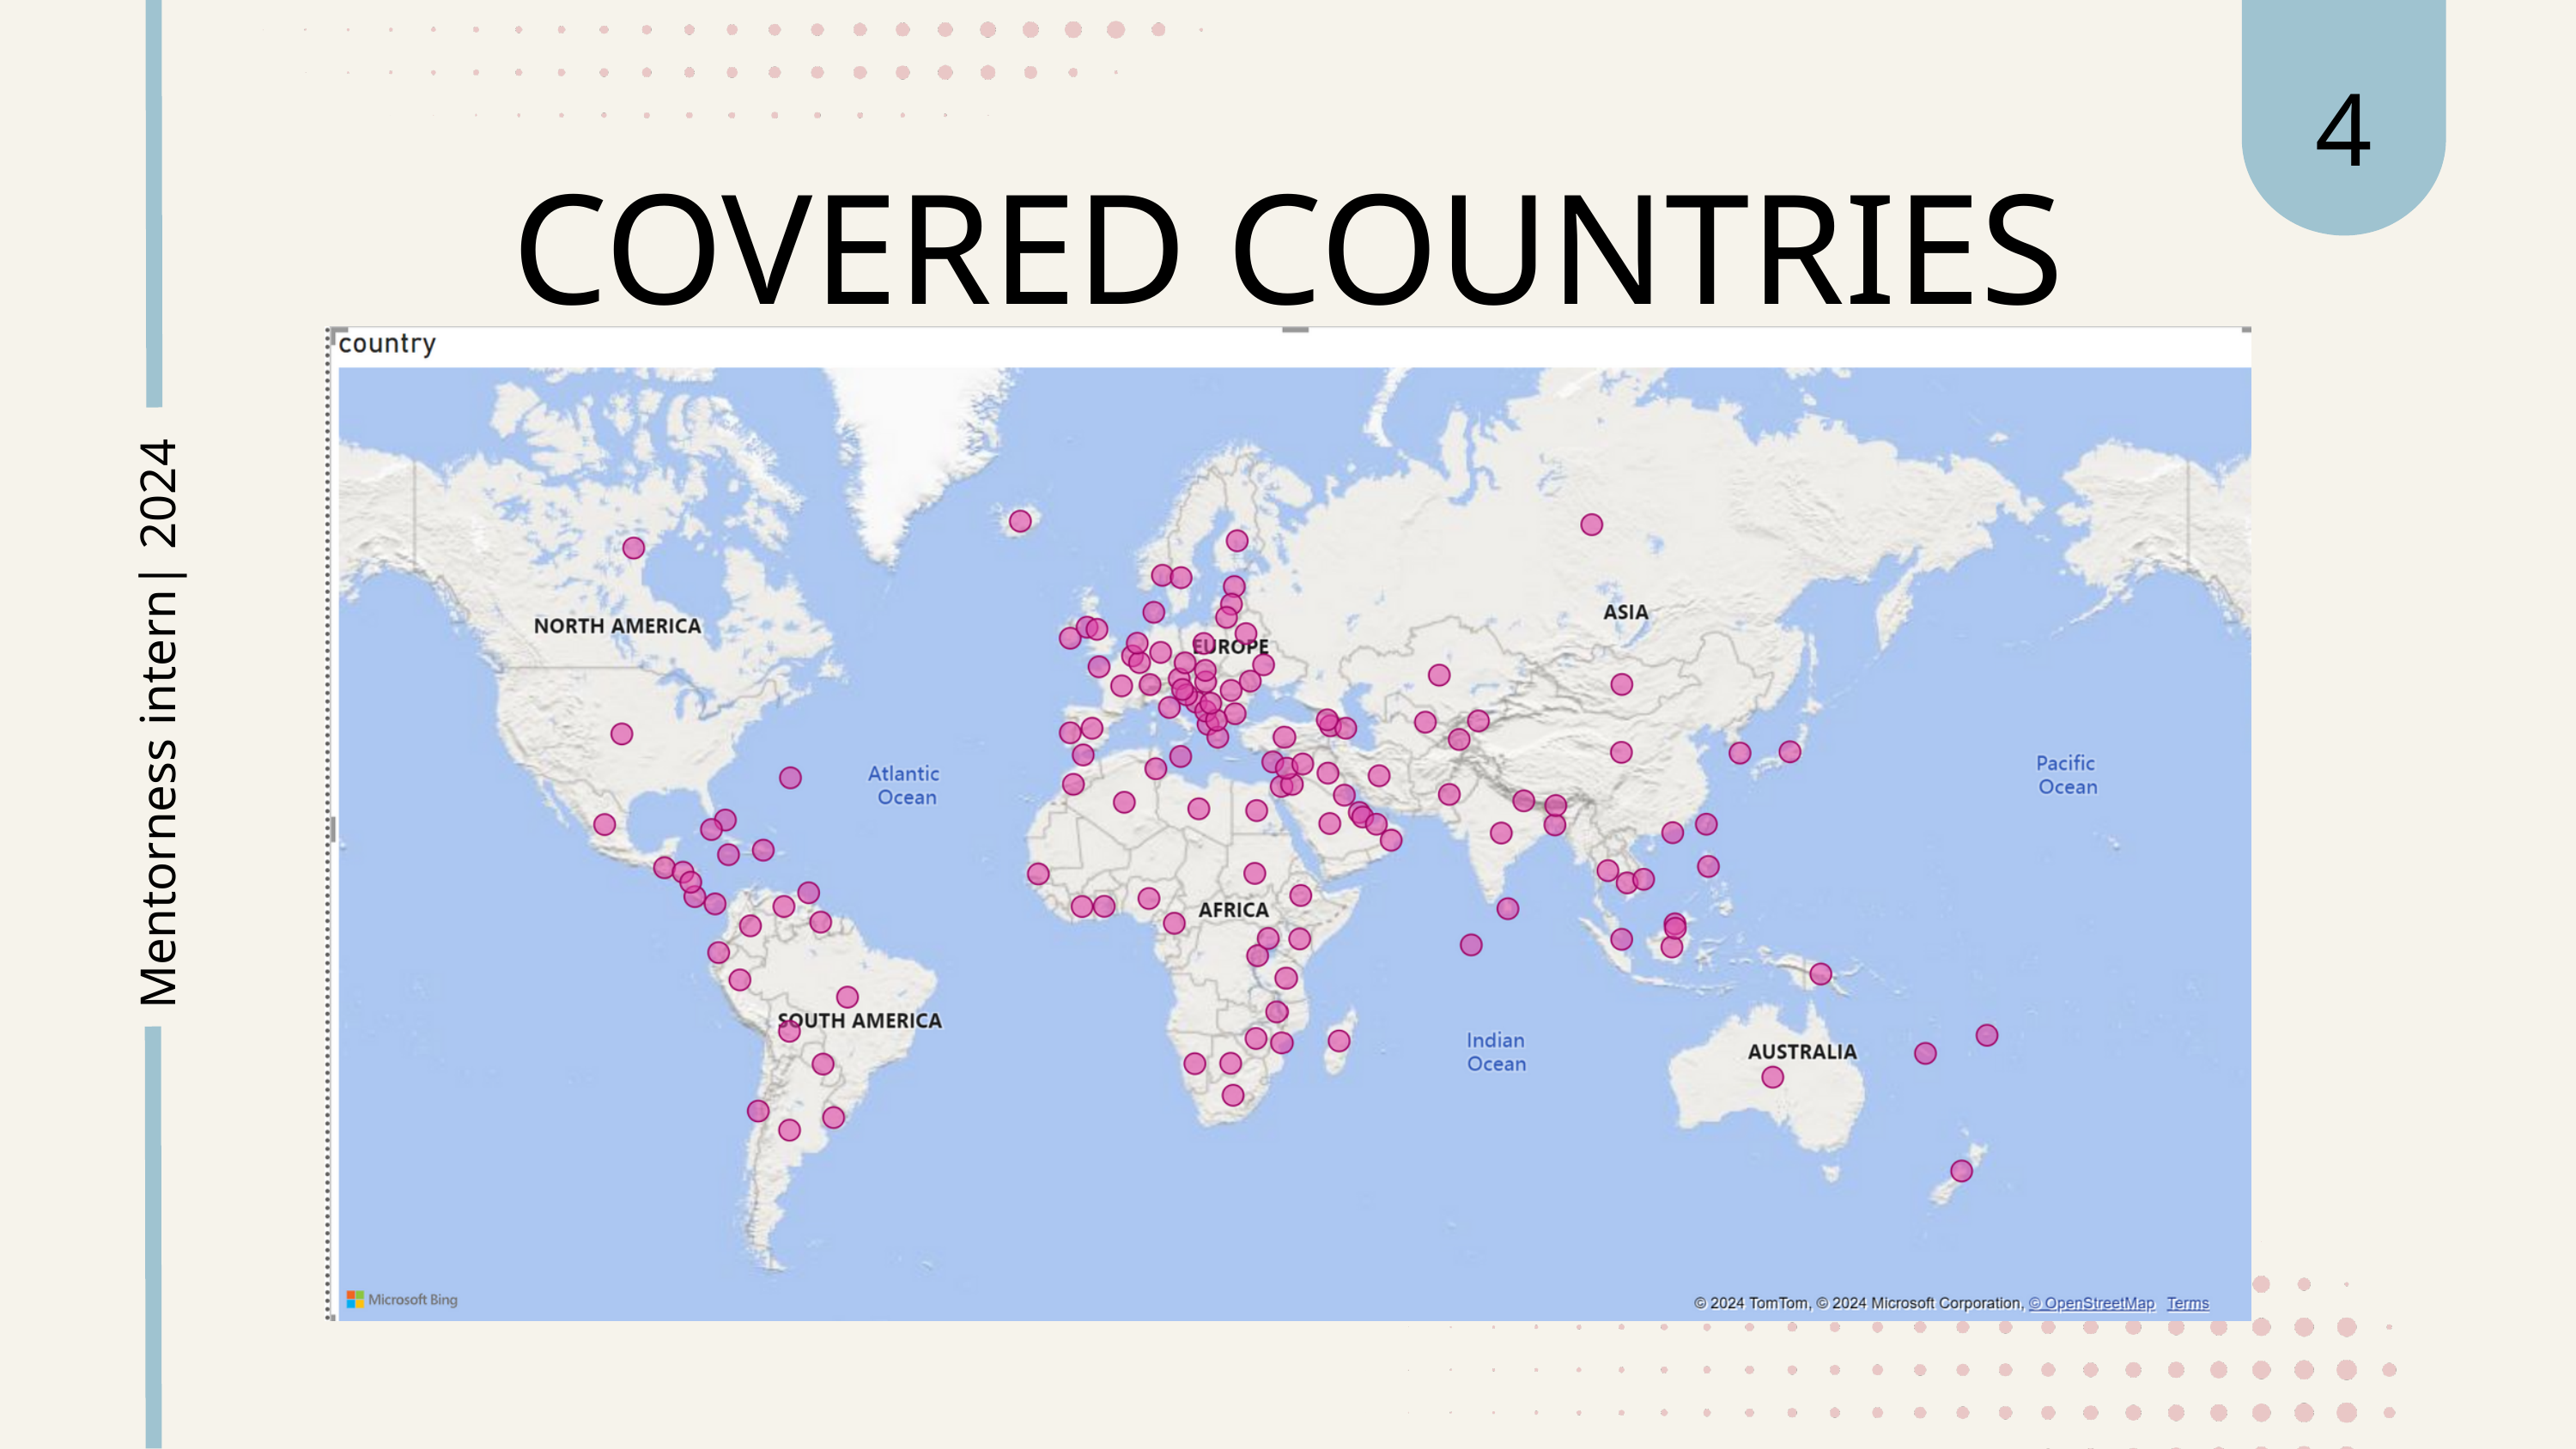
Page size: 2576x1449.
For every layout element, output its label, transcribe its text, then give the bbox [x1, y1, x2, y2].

text_box [325, 326, 2251, 1321]
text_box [88, 0, 221, 1449]
text_box [1365, 1237, 2397, 1449]
text_box [222, 0, 1251, 118]
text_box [2233, 0, 2455, 236]
text_box COVERED COUNTRIES [227, 122, 2432, 336]
